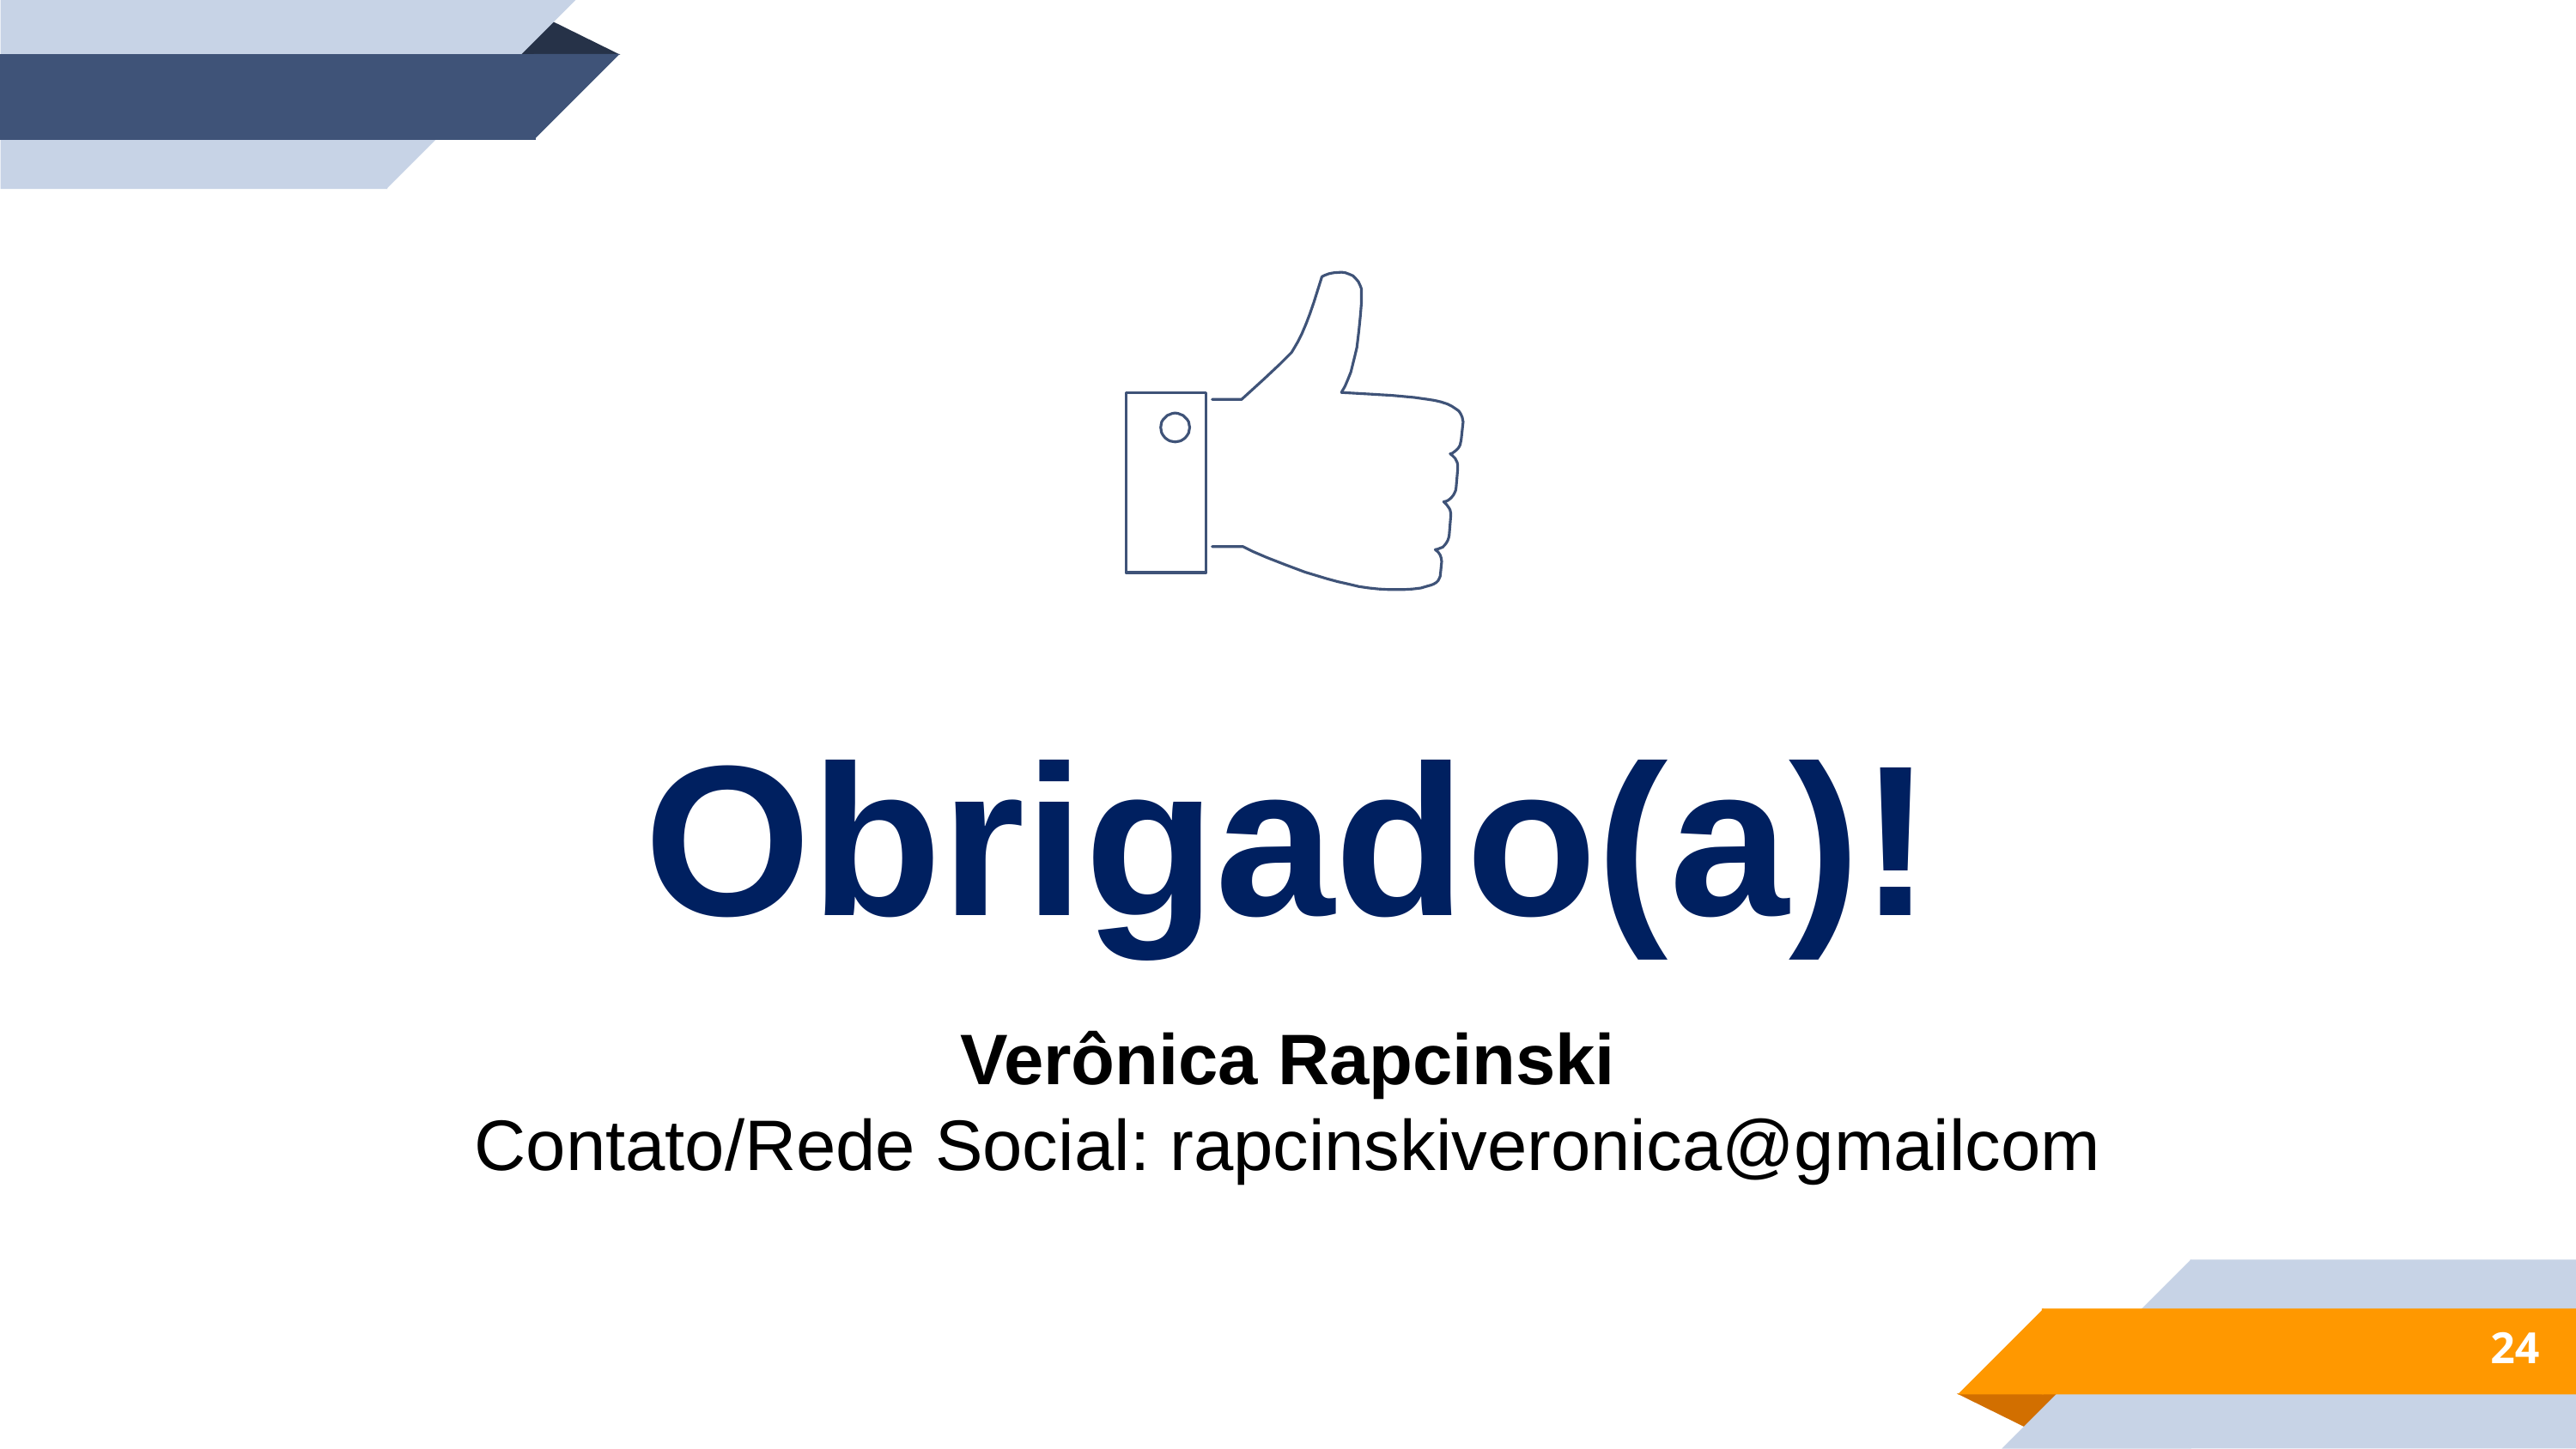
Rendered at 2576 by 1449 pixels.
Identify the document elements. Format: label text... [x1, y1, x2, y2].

subtitle Verônica Rapcinski Contato/Rede Social: rapcinskiveronica@gmailcom [359, 909, 2217, 1288]
slide_number 24 [2146, 1306, 2566, 1395]
title Obrigado(a)! [359, 665, 2217, 909]
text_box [1125, 271, 1464, 591]
